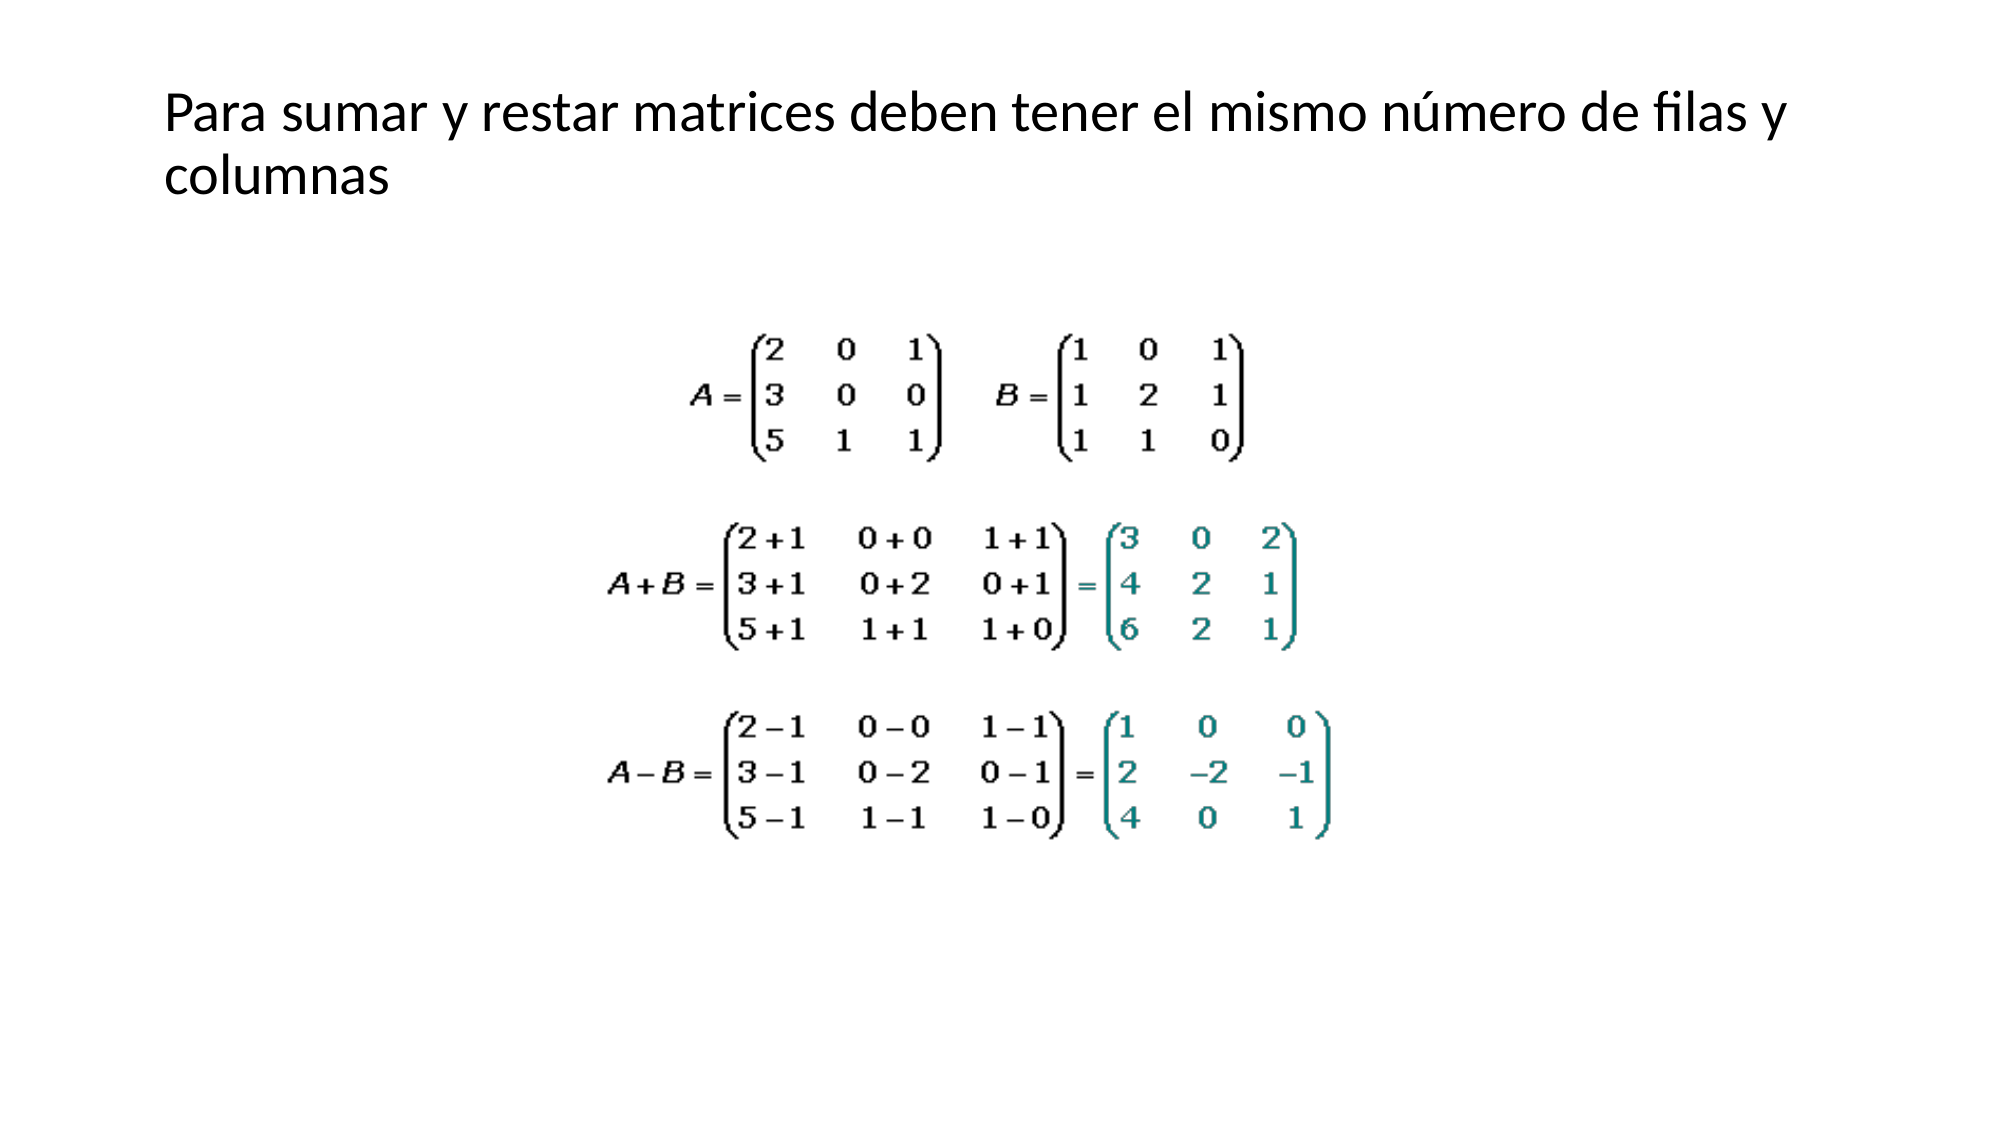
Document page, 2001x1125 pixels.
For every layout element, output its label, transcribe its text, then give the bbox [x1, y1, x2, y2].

list Para sumar y restar matrices deben tener el mismo número de filas y columnas [149, 73, 1851, 998]
picture [602, 328, 1335, 844]
